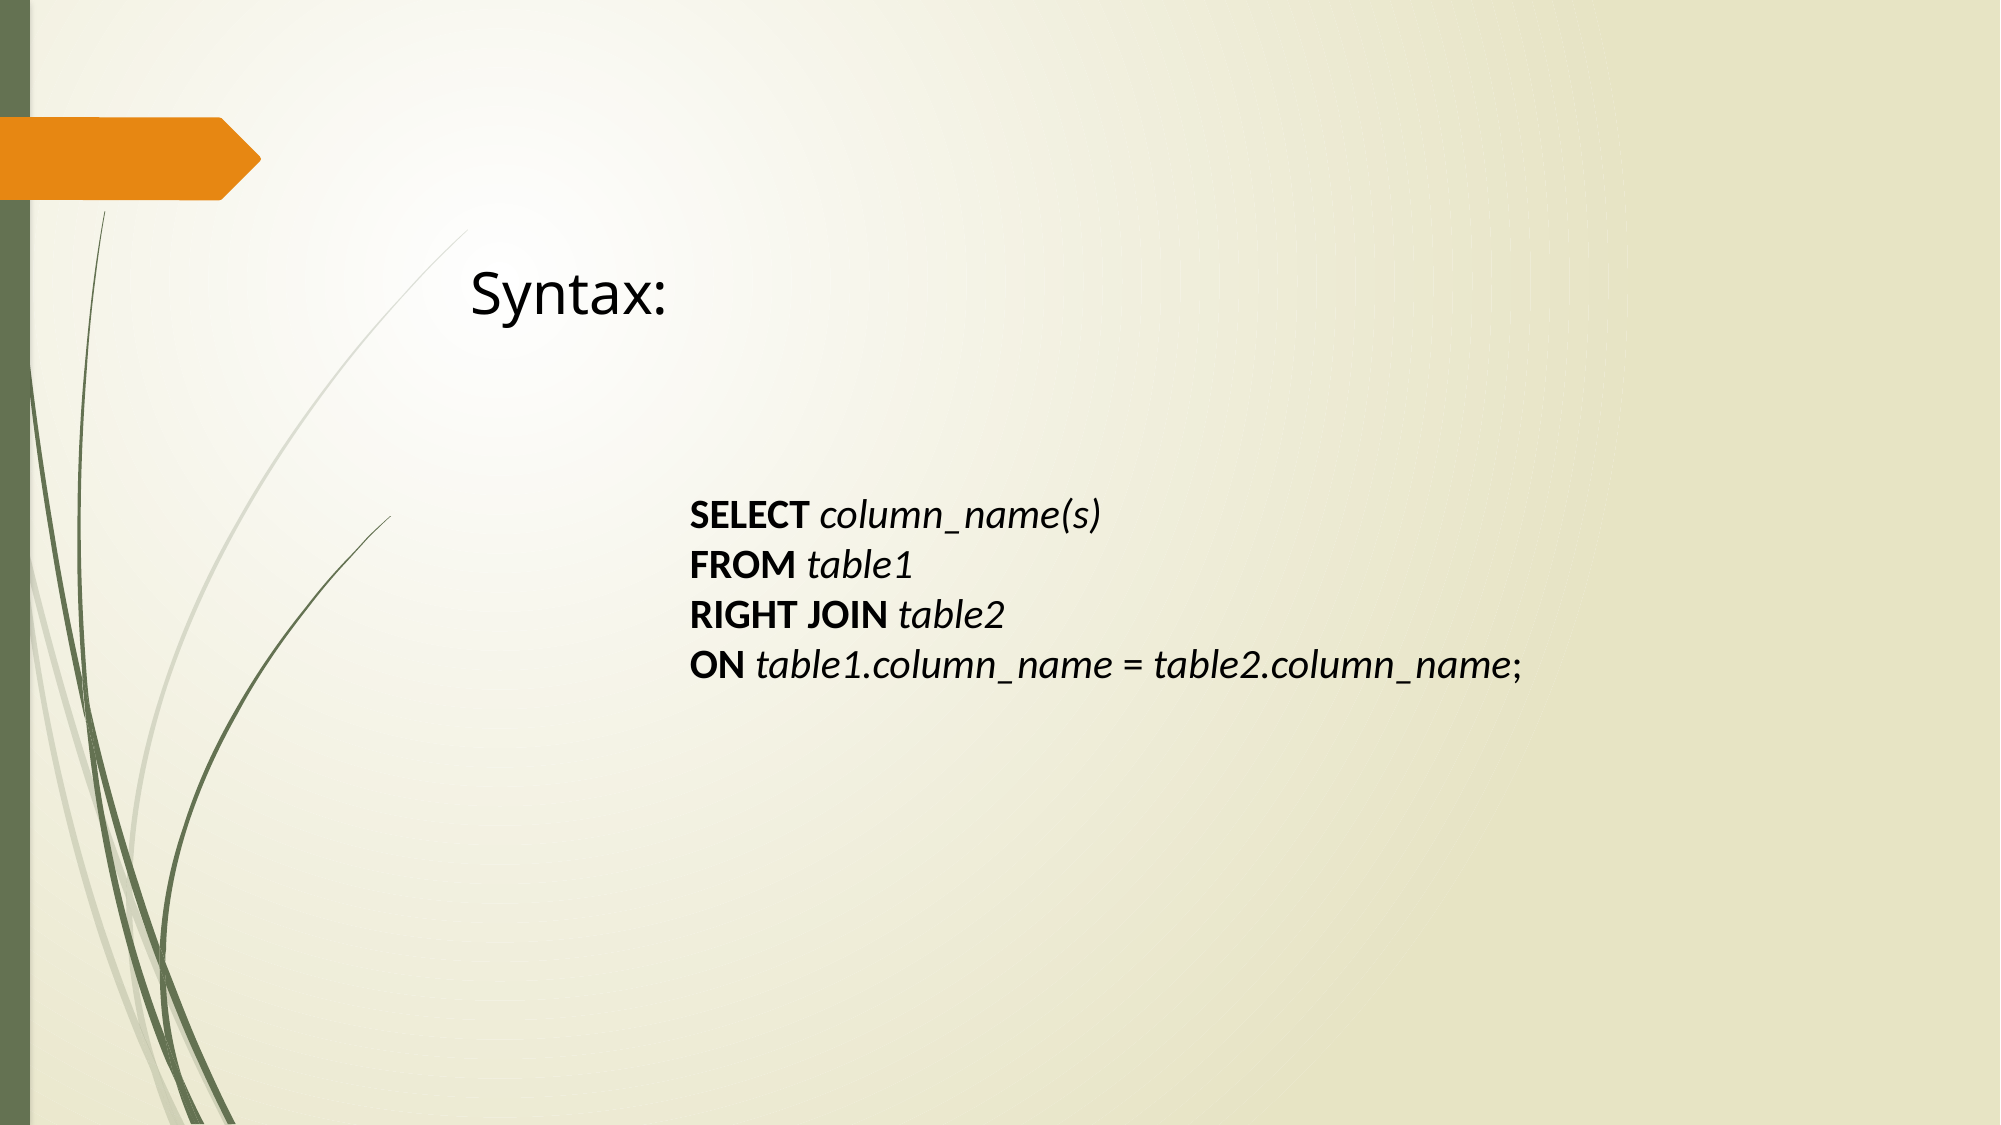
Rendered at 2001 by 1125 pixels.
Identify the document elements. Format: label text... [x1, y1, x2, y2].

text_box SELECT column_name(s) FROM table1 RIGHT JOIN table2 ON table1.column_name = table2.column_name; [674, 479, 1580, 694]
text_box Syntax: [455, 249, 1065, 334]
